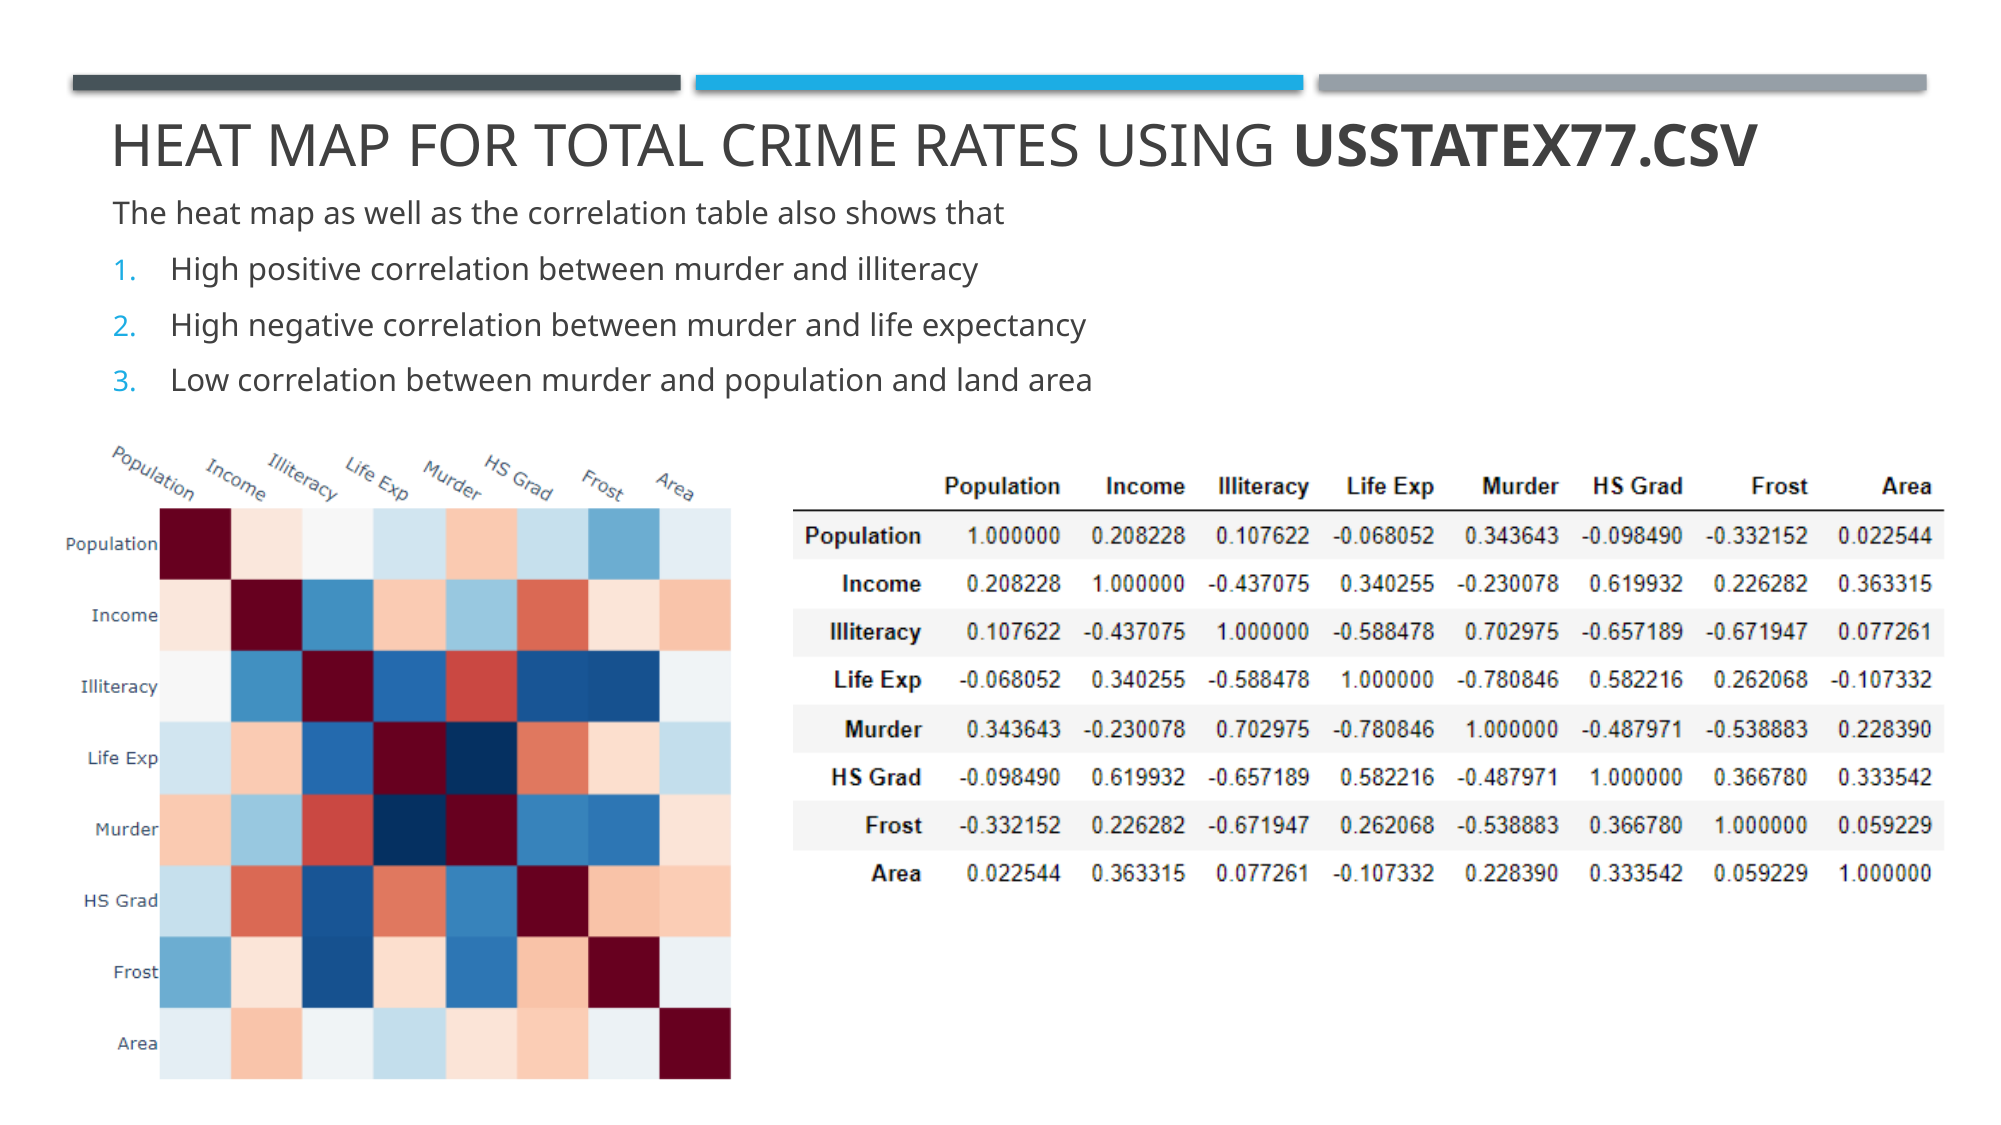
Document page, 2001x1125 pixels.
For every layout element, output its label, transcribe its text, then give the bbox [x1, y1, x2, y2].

list The heat map as well as the correlation table also shows that High positive correlation between murder and illiteracy High negative correlation between murder and life expectancy Low correlation between murder and population and land area [43, 185, 1905, 406]
picture [32, 424, 1954, 1083]
text_box Heat map for total crime rates using USstatex77.csv [95, 71, 1905, 185]
